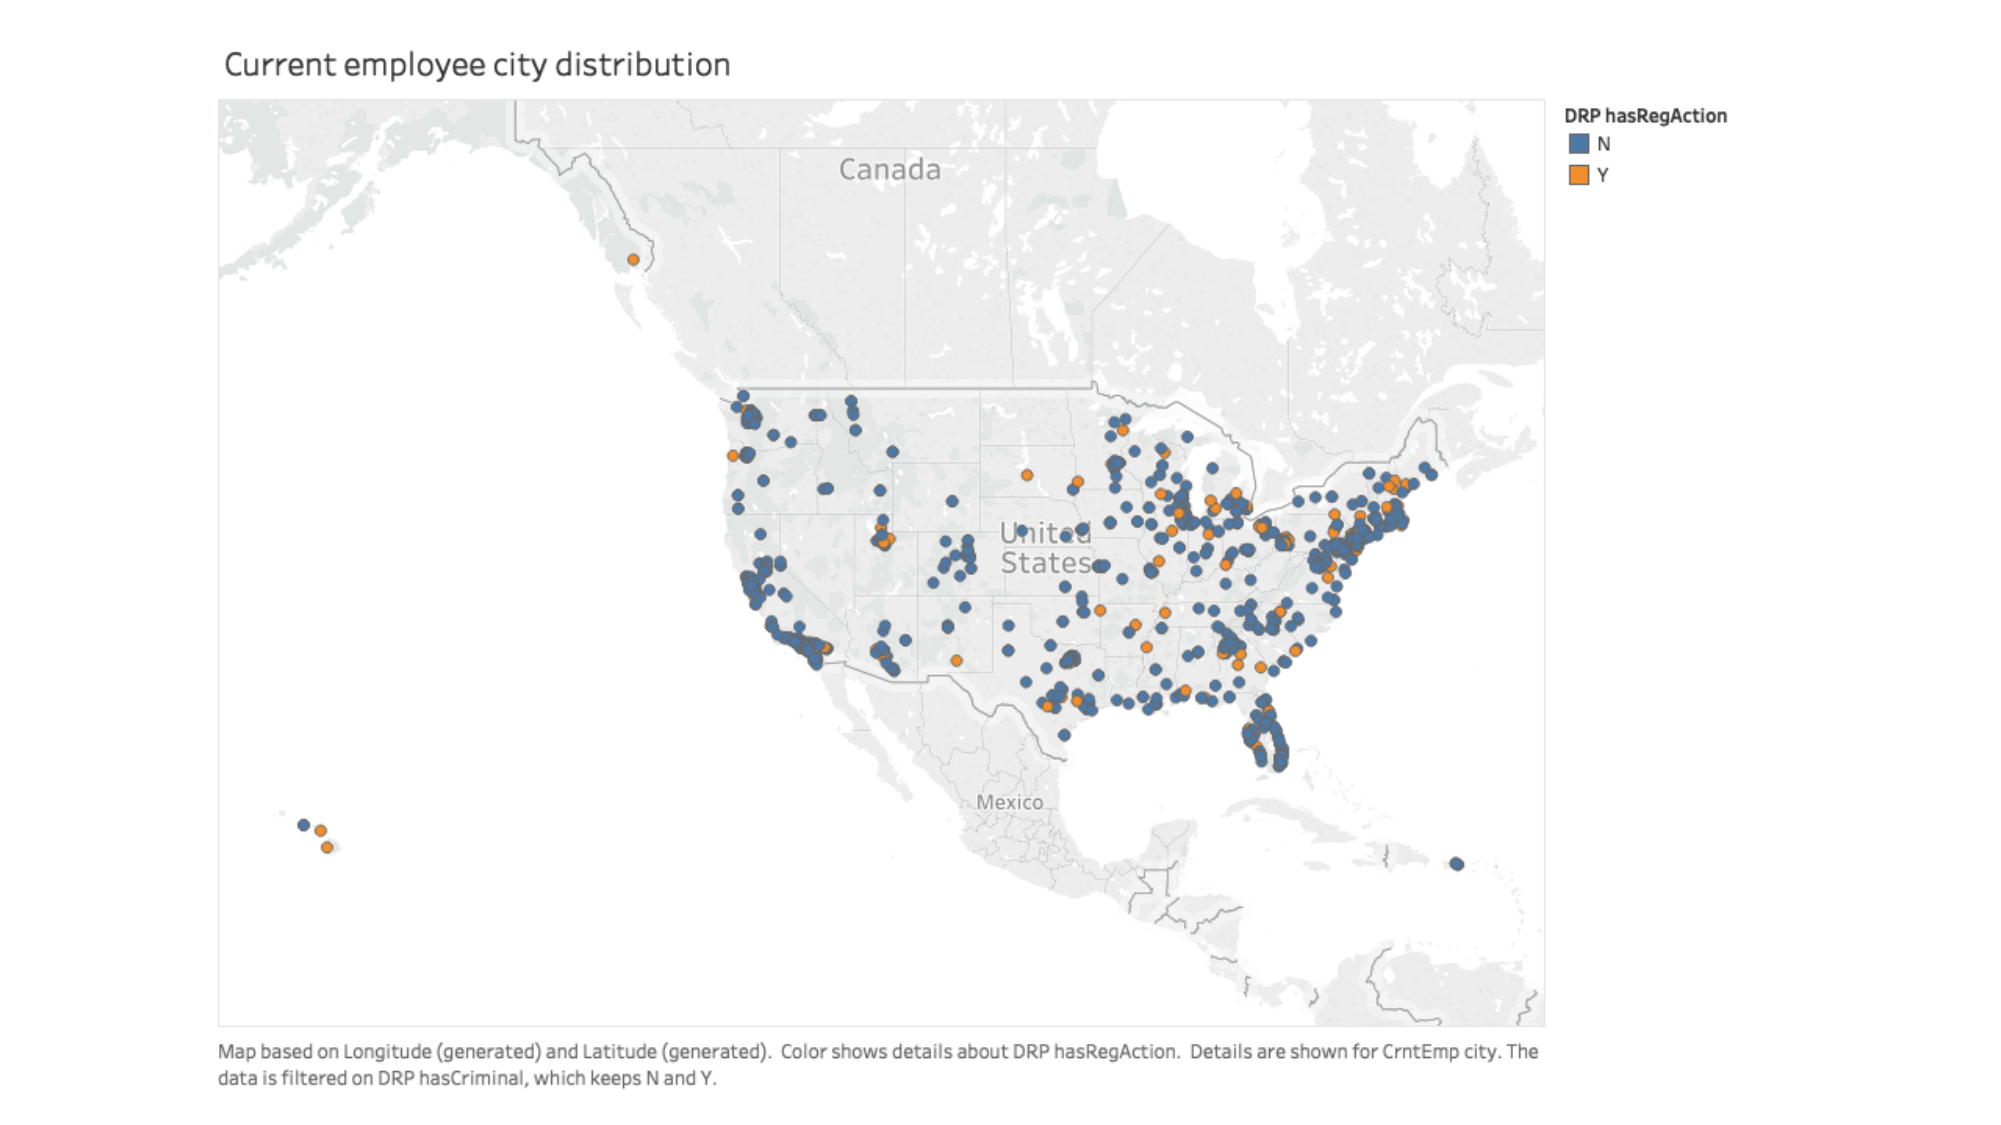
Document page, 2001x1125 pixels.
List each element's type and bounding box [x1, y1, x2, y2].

picture [218, 32, 1782, 1093]
